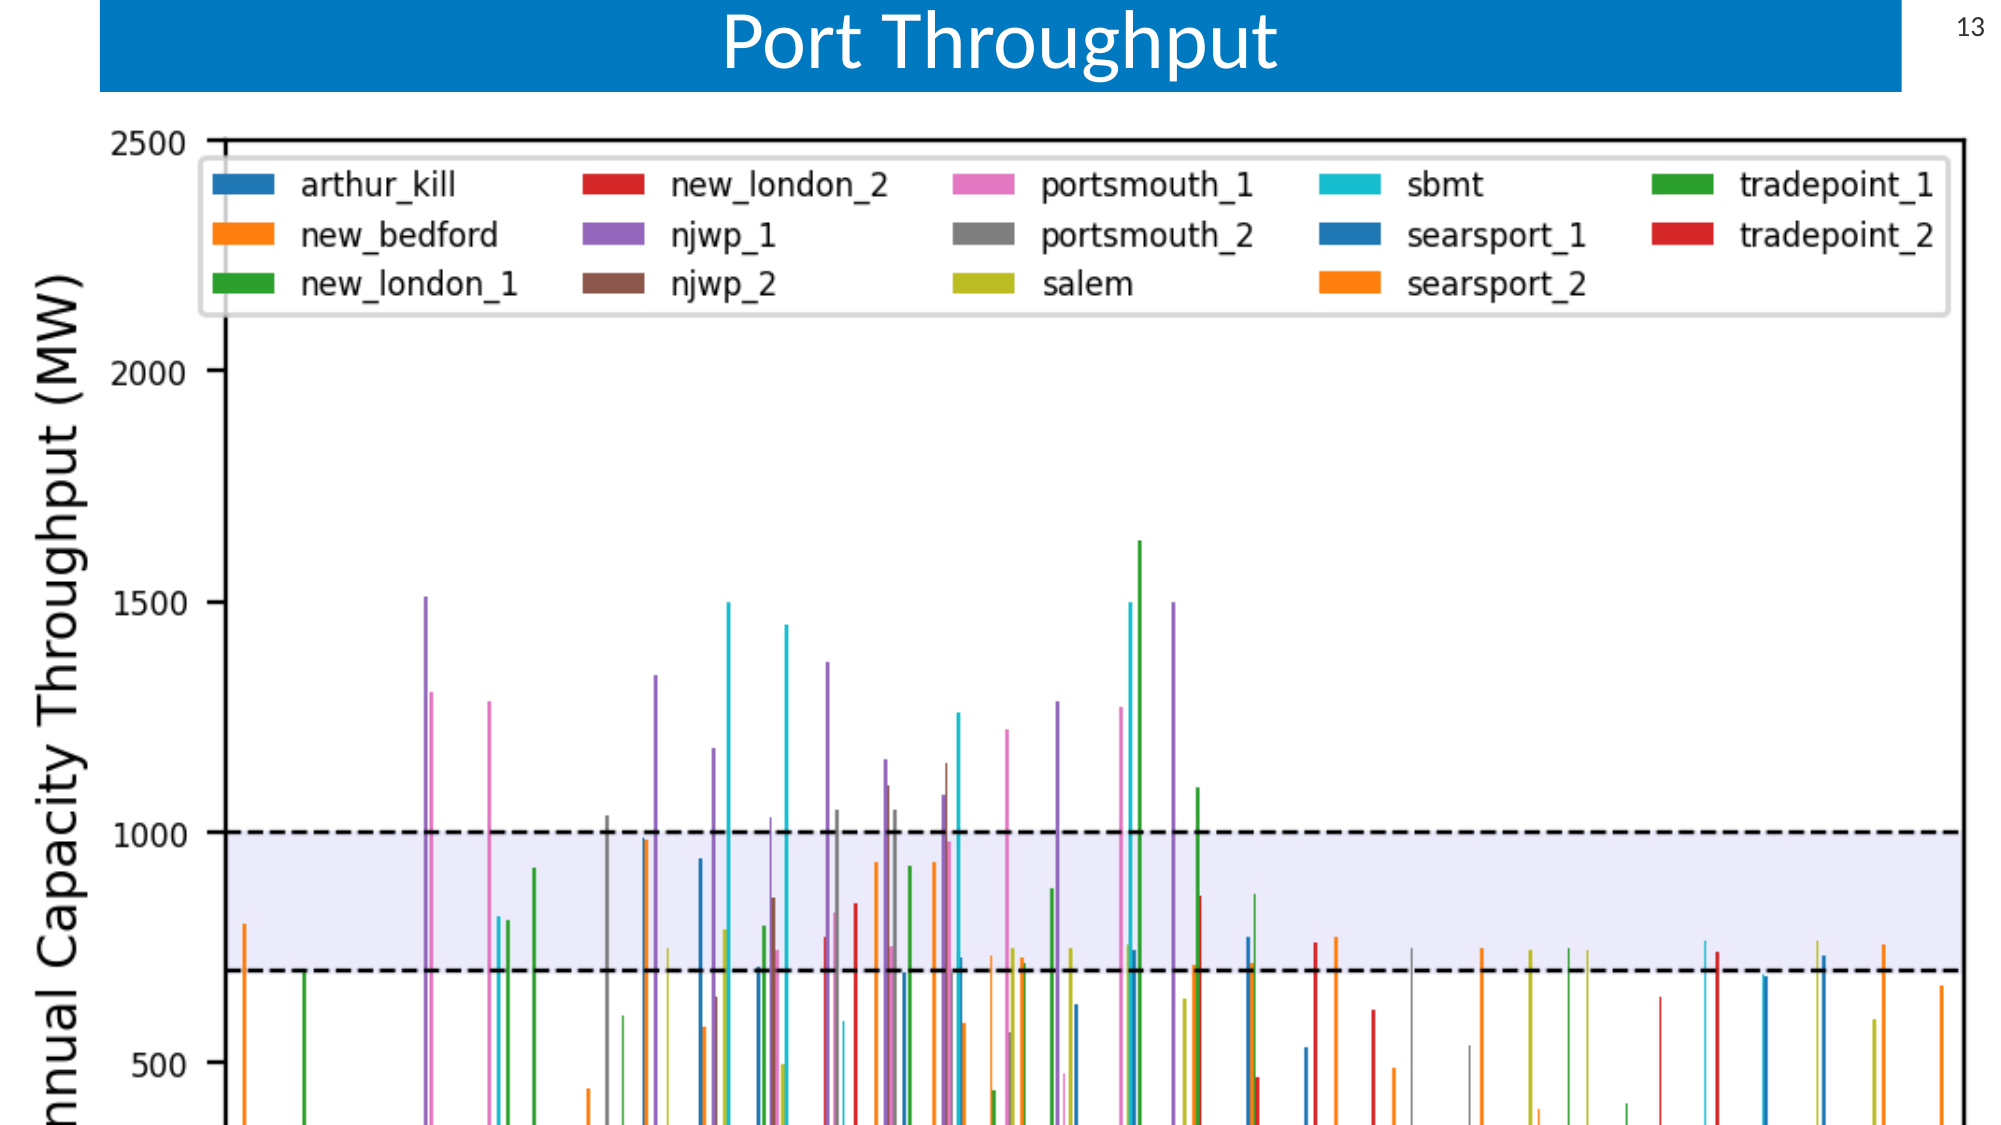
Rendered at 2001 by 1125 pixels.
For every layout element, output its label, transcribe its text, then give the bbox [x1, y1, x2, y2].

picture [0, 92, 2000, 1125]
title Port Throughput [99, 0, 1902, 91]
